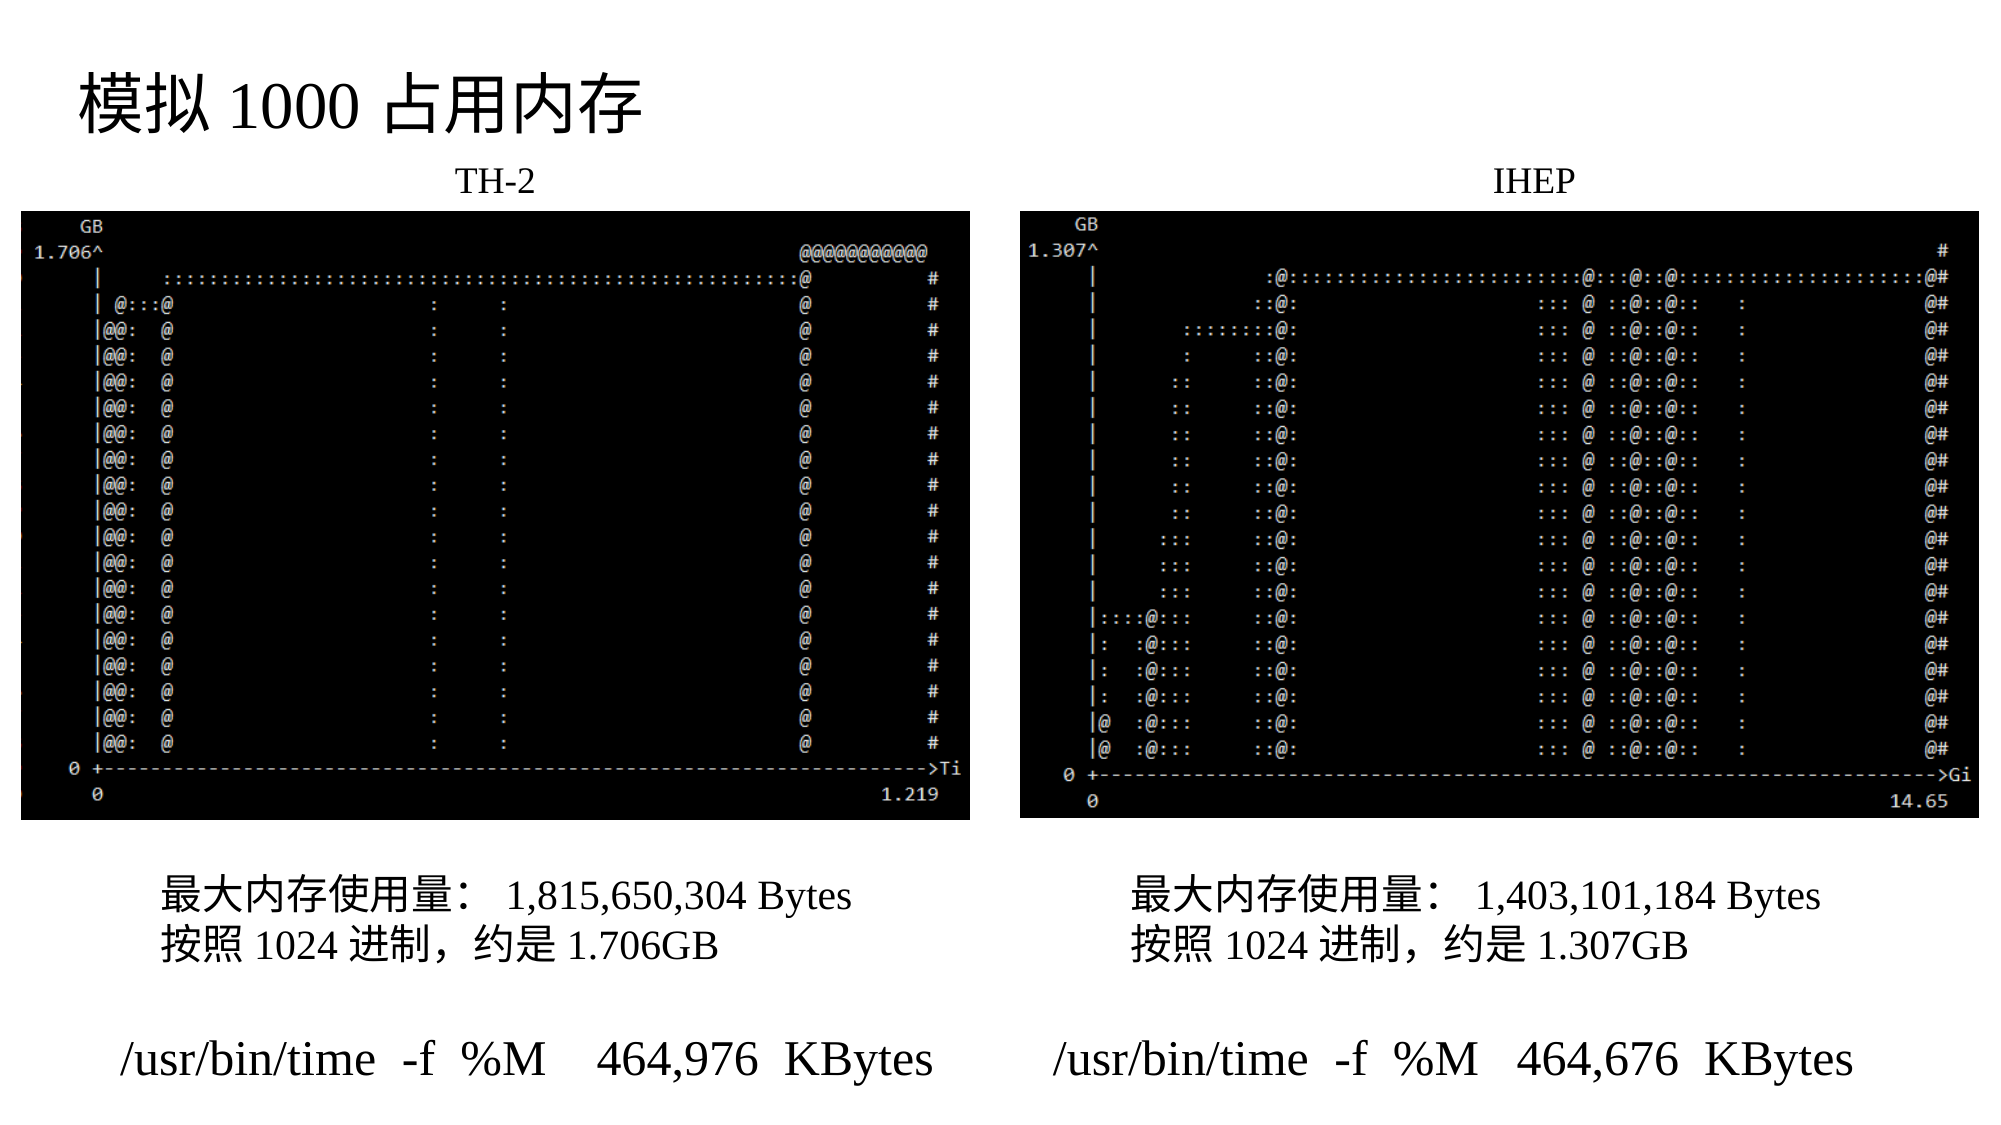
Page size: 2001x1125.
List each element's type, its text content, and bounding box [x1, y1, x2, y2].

text_box /usr/bin/time -f %M 464,976 KBytes [105, 1017, 949, 1093]
text_box 最大内存使用量：1,815,650,304 Bytes 按照1024进制，约是1.706GB [102, 860, 868, 976]
text_box IHEP [1478, 149, 1592, 209]
text_box /usr/bin/time -f %M 464,676 KBytes [1038, 1017, 1869, 1093]
picture [21, 211, 970, 820]
text_box TH-2 [440, 149, 552, 209]
text_box 最大内存使用量：1,403,101,184 Bytes 按照1024进制，约是1.307GB [1034, 860, 2000, 976]
picture [1020, 211, 1979, 818]
text_box 模拟1000占用内存 [63, 54, 740, 149]
